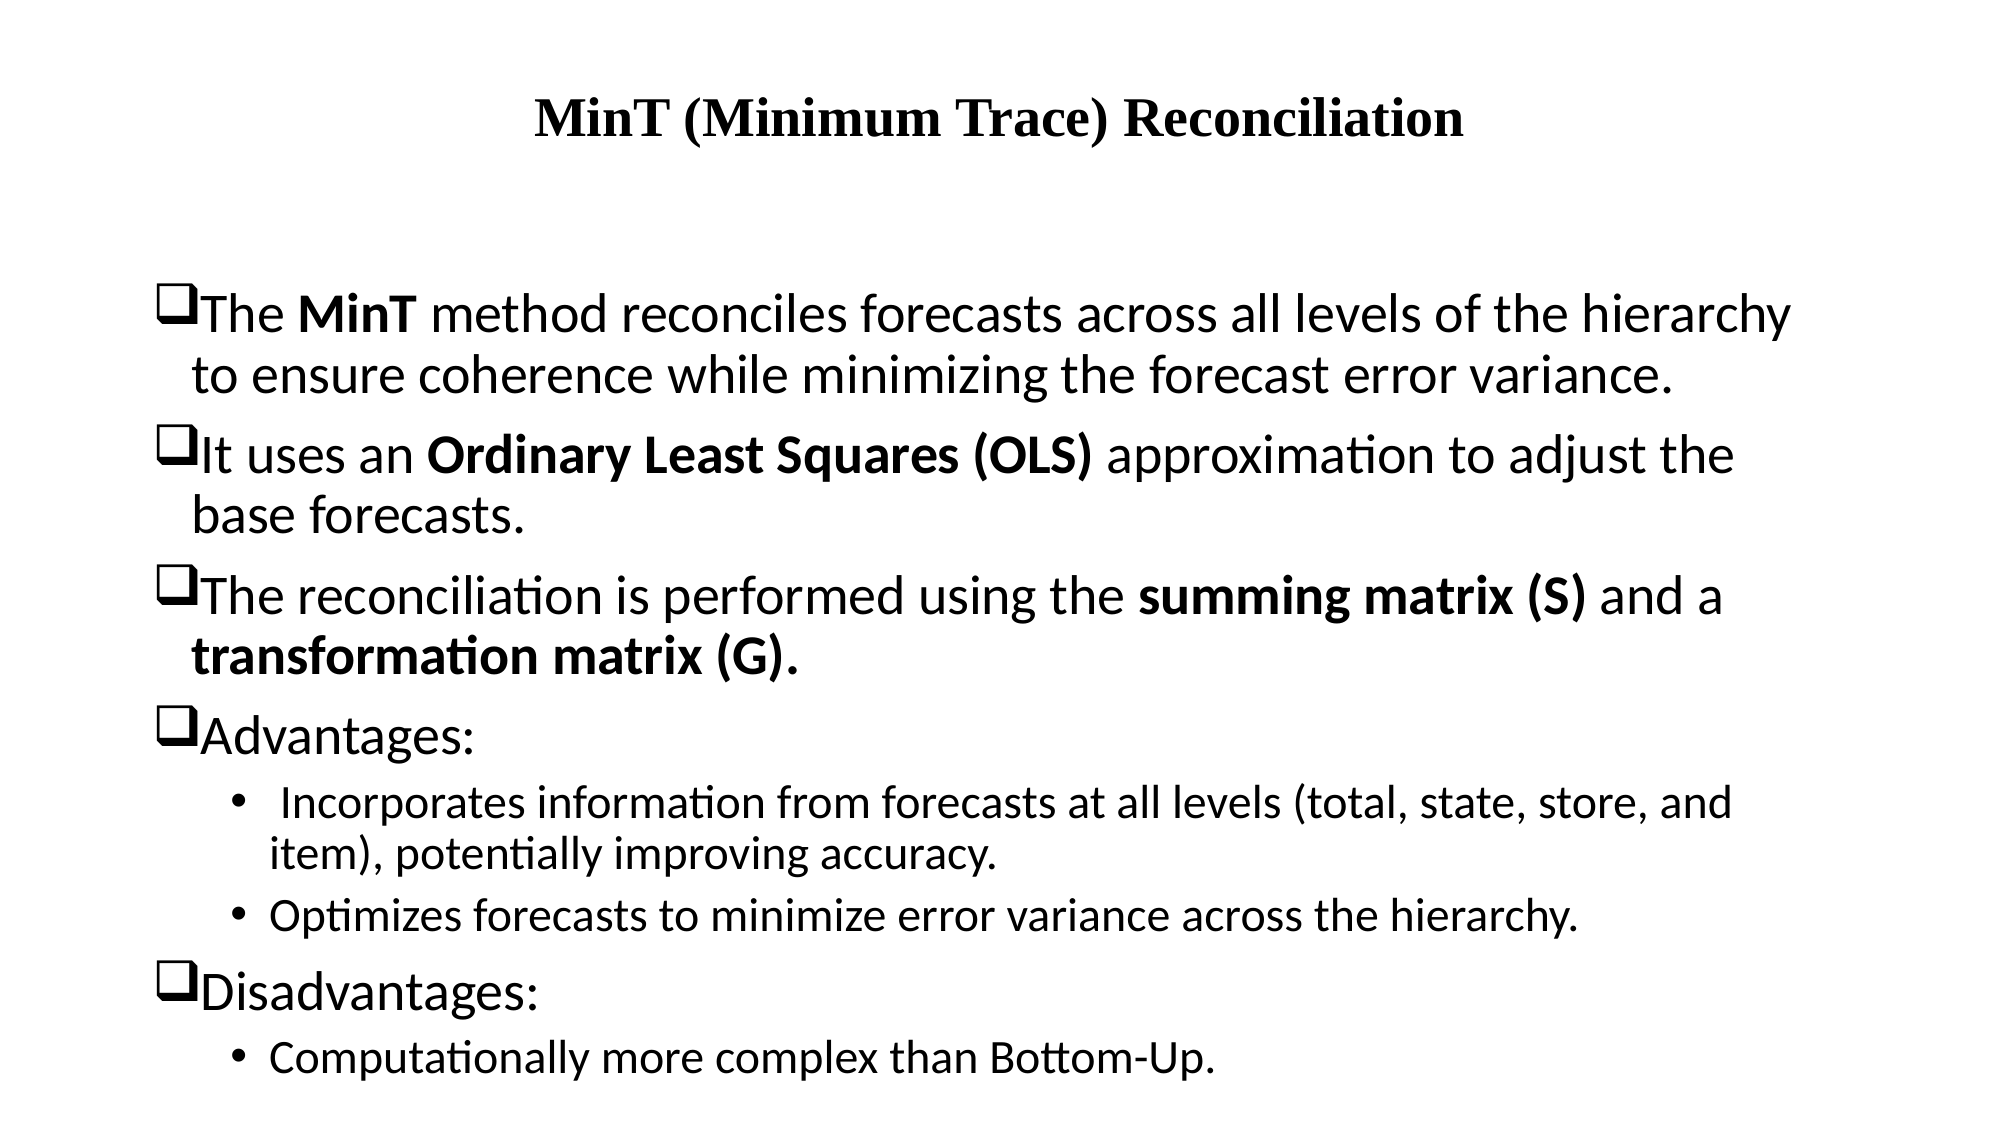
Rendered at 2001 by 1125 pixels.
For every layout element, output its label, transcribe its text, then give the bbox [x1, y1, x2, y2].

title MinT (Minimum Trace) Reconciliation [137, 24, 1863, 219]
list The MinT method reconciles forecasts across all levels of the hierarchy to ensure coherence while minimizing the forecast error variance. It uses an Ordinary Least Squares (OLS) approximation to adjust the base forecasts. The reconciliation is performed using the summing matrix (S) and a transformation matrix (G). Advantages: Incorporates information from forecasts at all levels (total, state, store, and item), potentially improving accuracy. Optimizes forecasts to minimize error variance across the hierarchy. Disadvantages: Computationally more complex than Bottom-Up. [137, 277, 1863, 1100]
